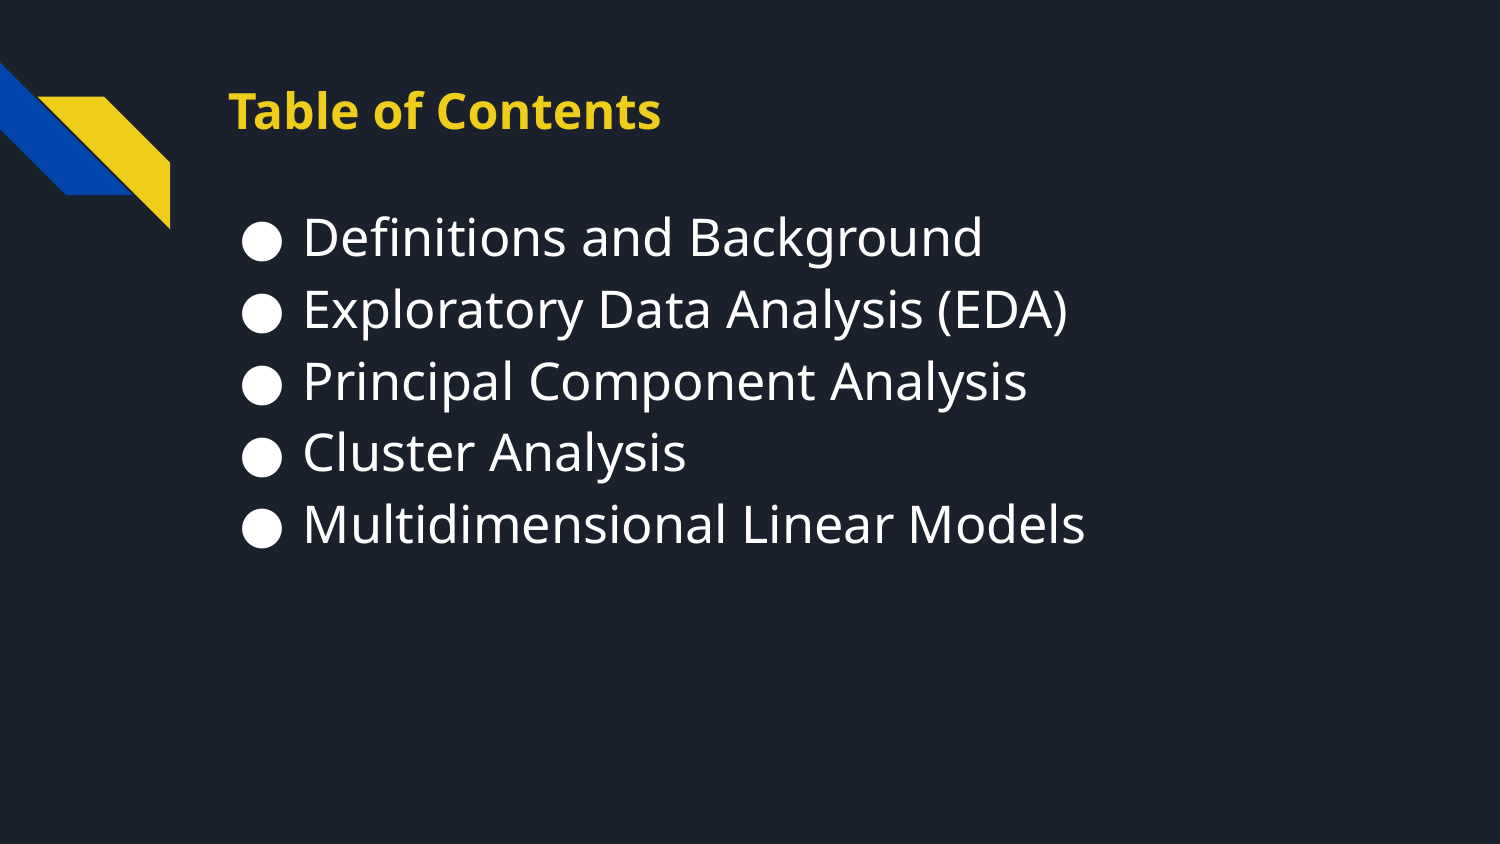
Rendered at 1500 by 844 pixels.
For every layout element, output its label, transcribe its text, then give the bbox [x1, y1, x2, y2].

list Definitions and Background Exploratory Data Analysis (EDA) Principal Component Analysis Cluster Analysis Multidimensional Linear Models [212, 180, 1368, 735]
title Table of Contents [212, 64, 1368, 180]
